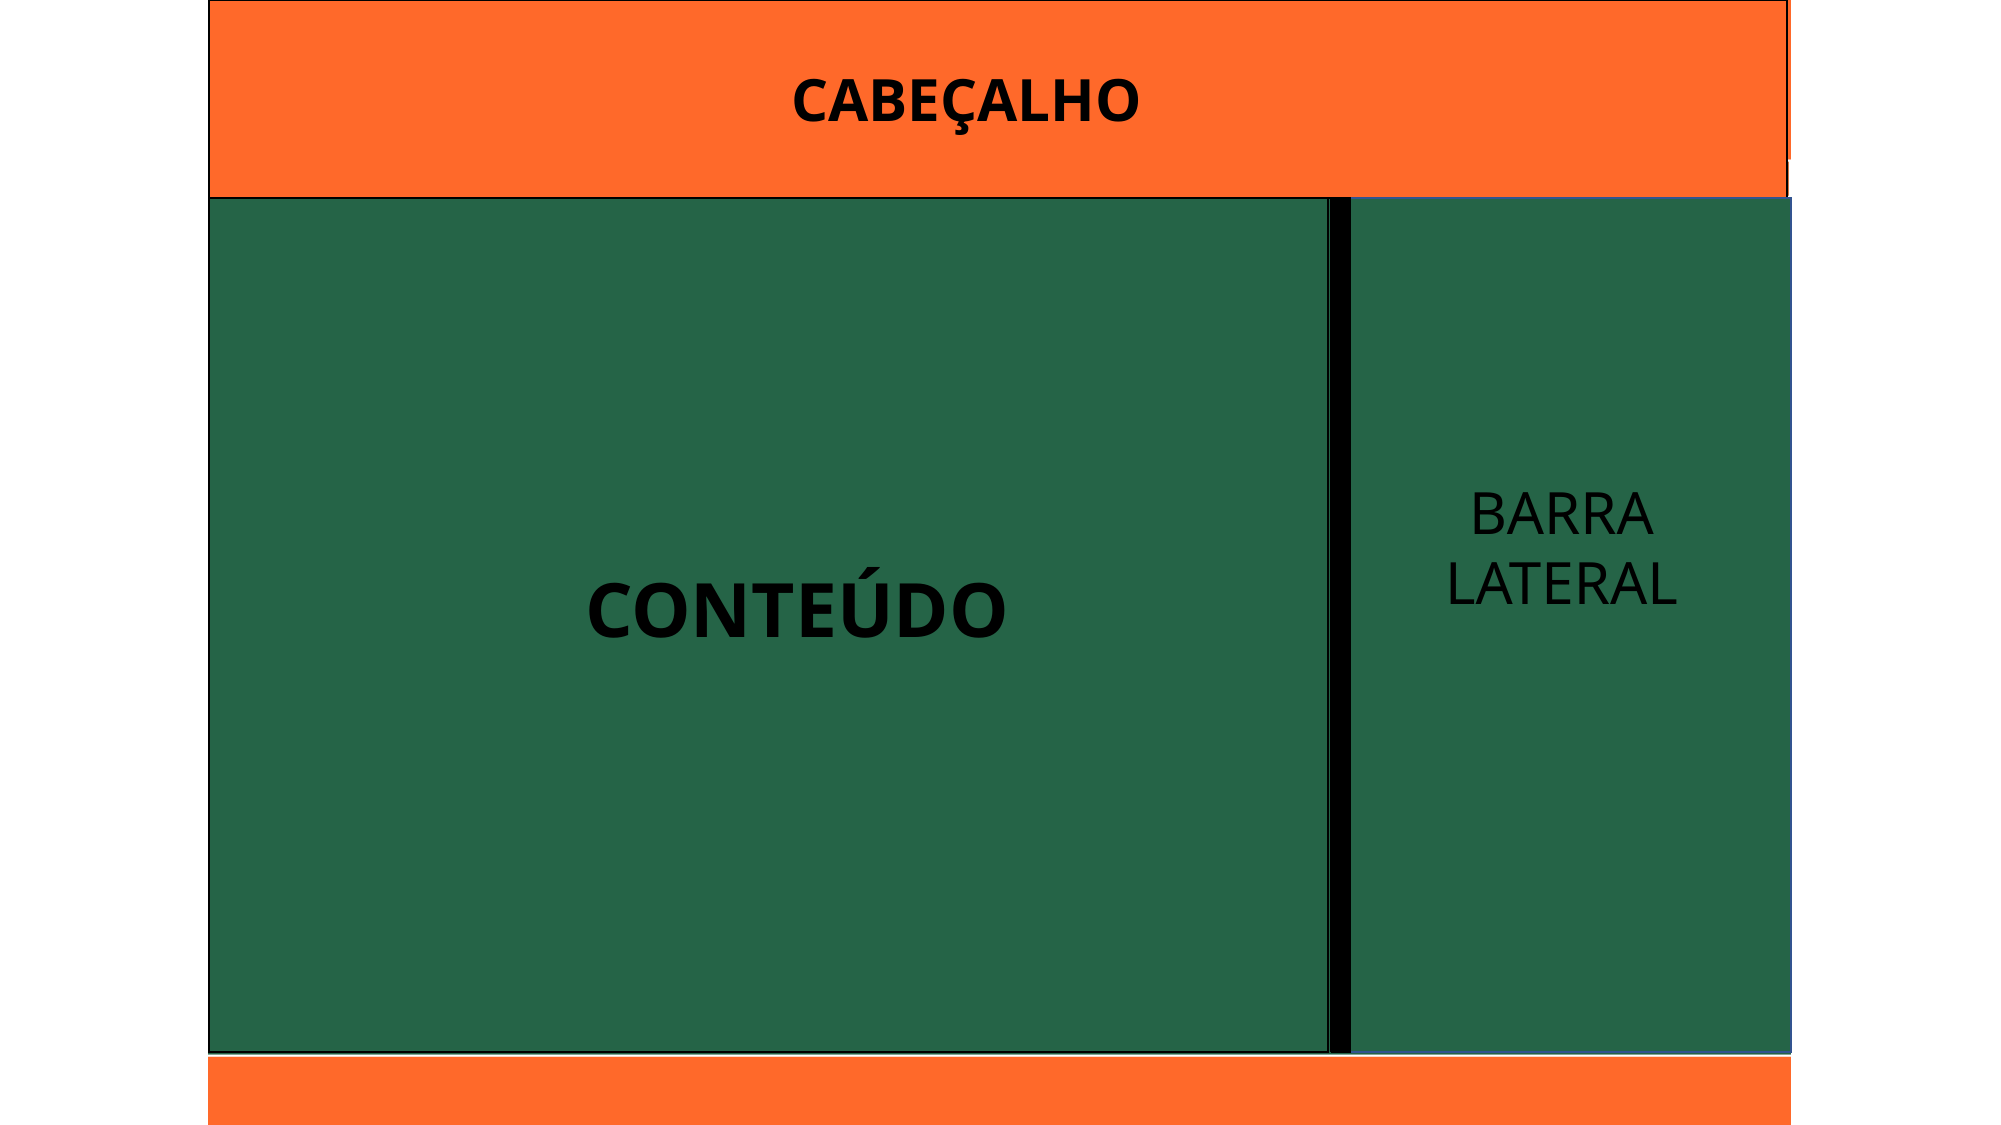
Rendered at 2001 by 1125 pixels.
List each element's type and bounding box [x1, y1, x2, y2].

picture [208, 0, 1791, 1125]
